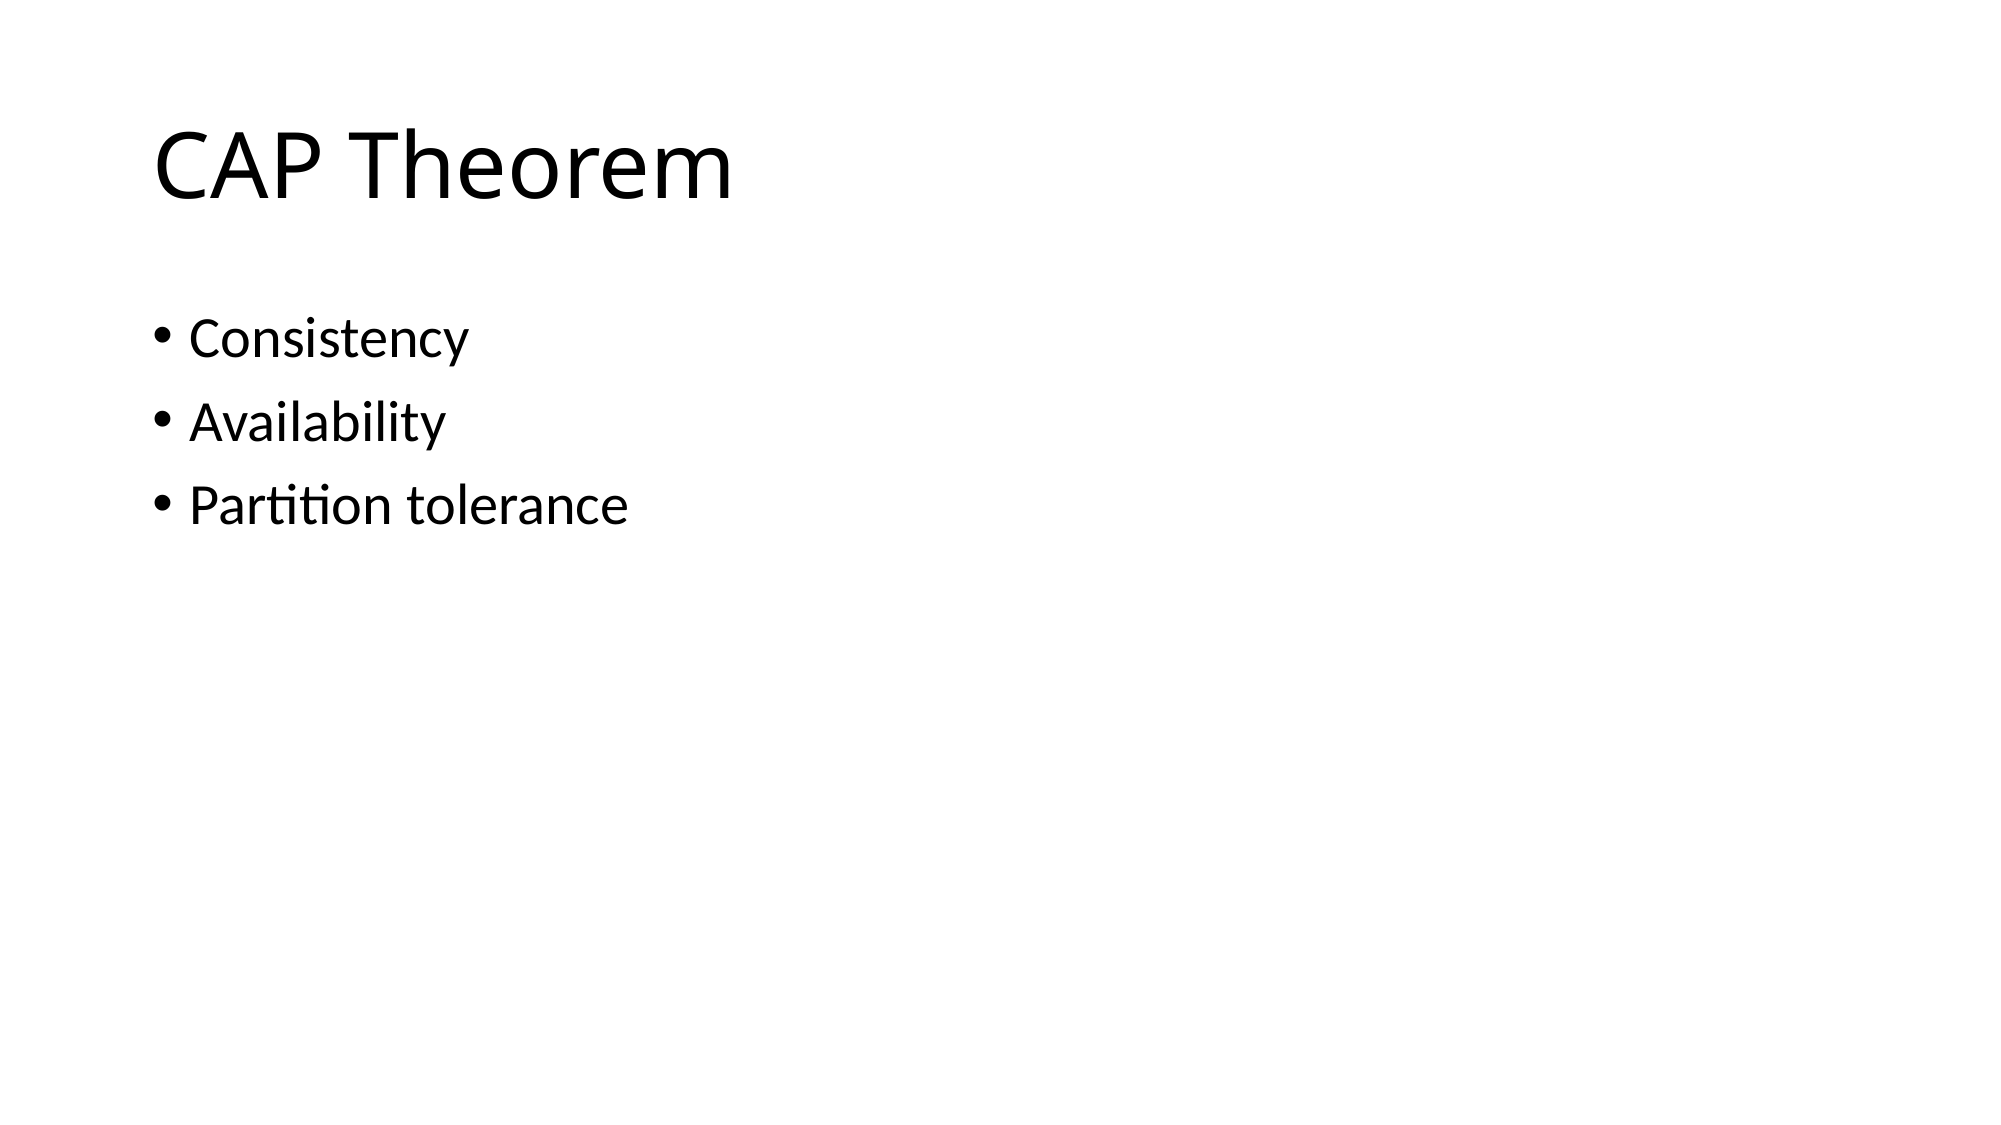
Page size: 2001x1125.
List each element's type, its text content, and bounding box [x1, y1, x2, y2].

title CAP Theorem [137, 59, 1863, 278]
list Consistency Availability Partition tolerance [137, 299, 1863, 1014]
